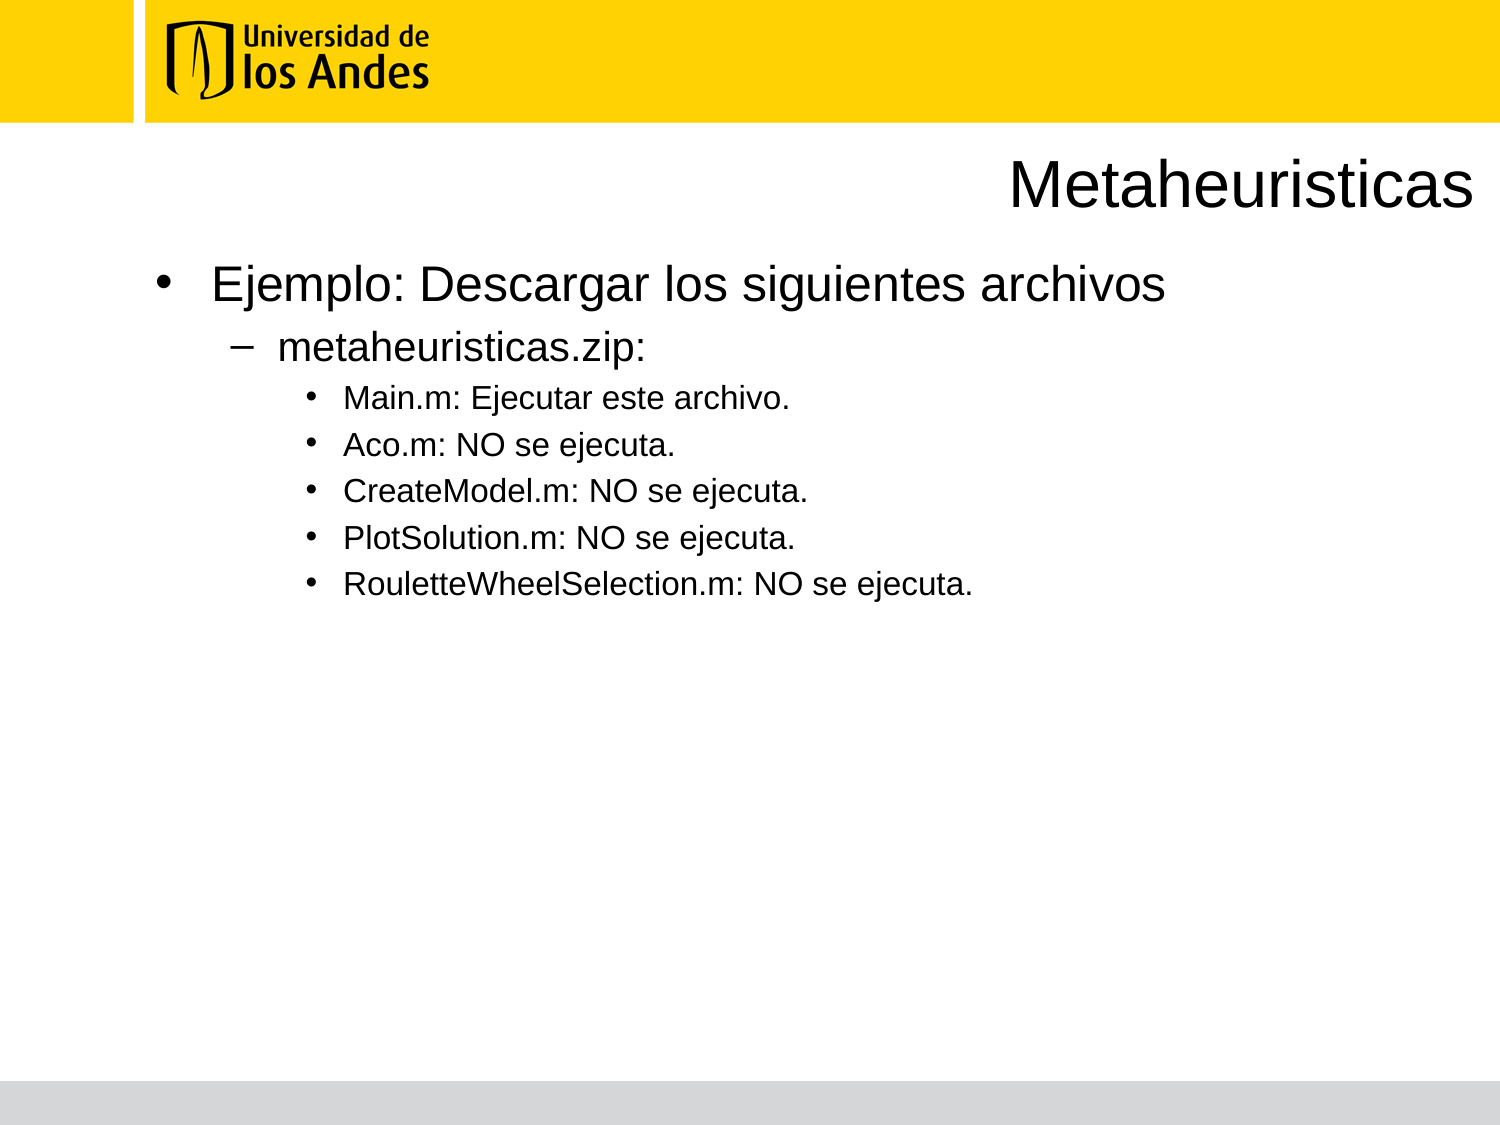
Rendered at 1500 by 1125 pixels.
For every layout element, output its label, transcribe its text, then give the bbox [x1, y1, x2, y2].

list Ejemplo: Descargar los siguientes archivos metaheuristicas.zip: Main.m: Ejecutar este archivo. Aco.m: NO se ejecuta. CreateModel.m: NO se ejecuta. PlotSolution.m: NO se ejecuta. RouletteWheelSelection.m: NO se ejecuta. [140, 243, 1491, 1101]
title Metaheuristicas [140, 125, 1491, 238]
picture [0, 0, 1500, 1081]
